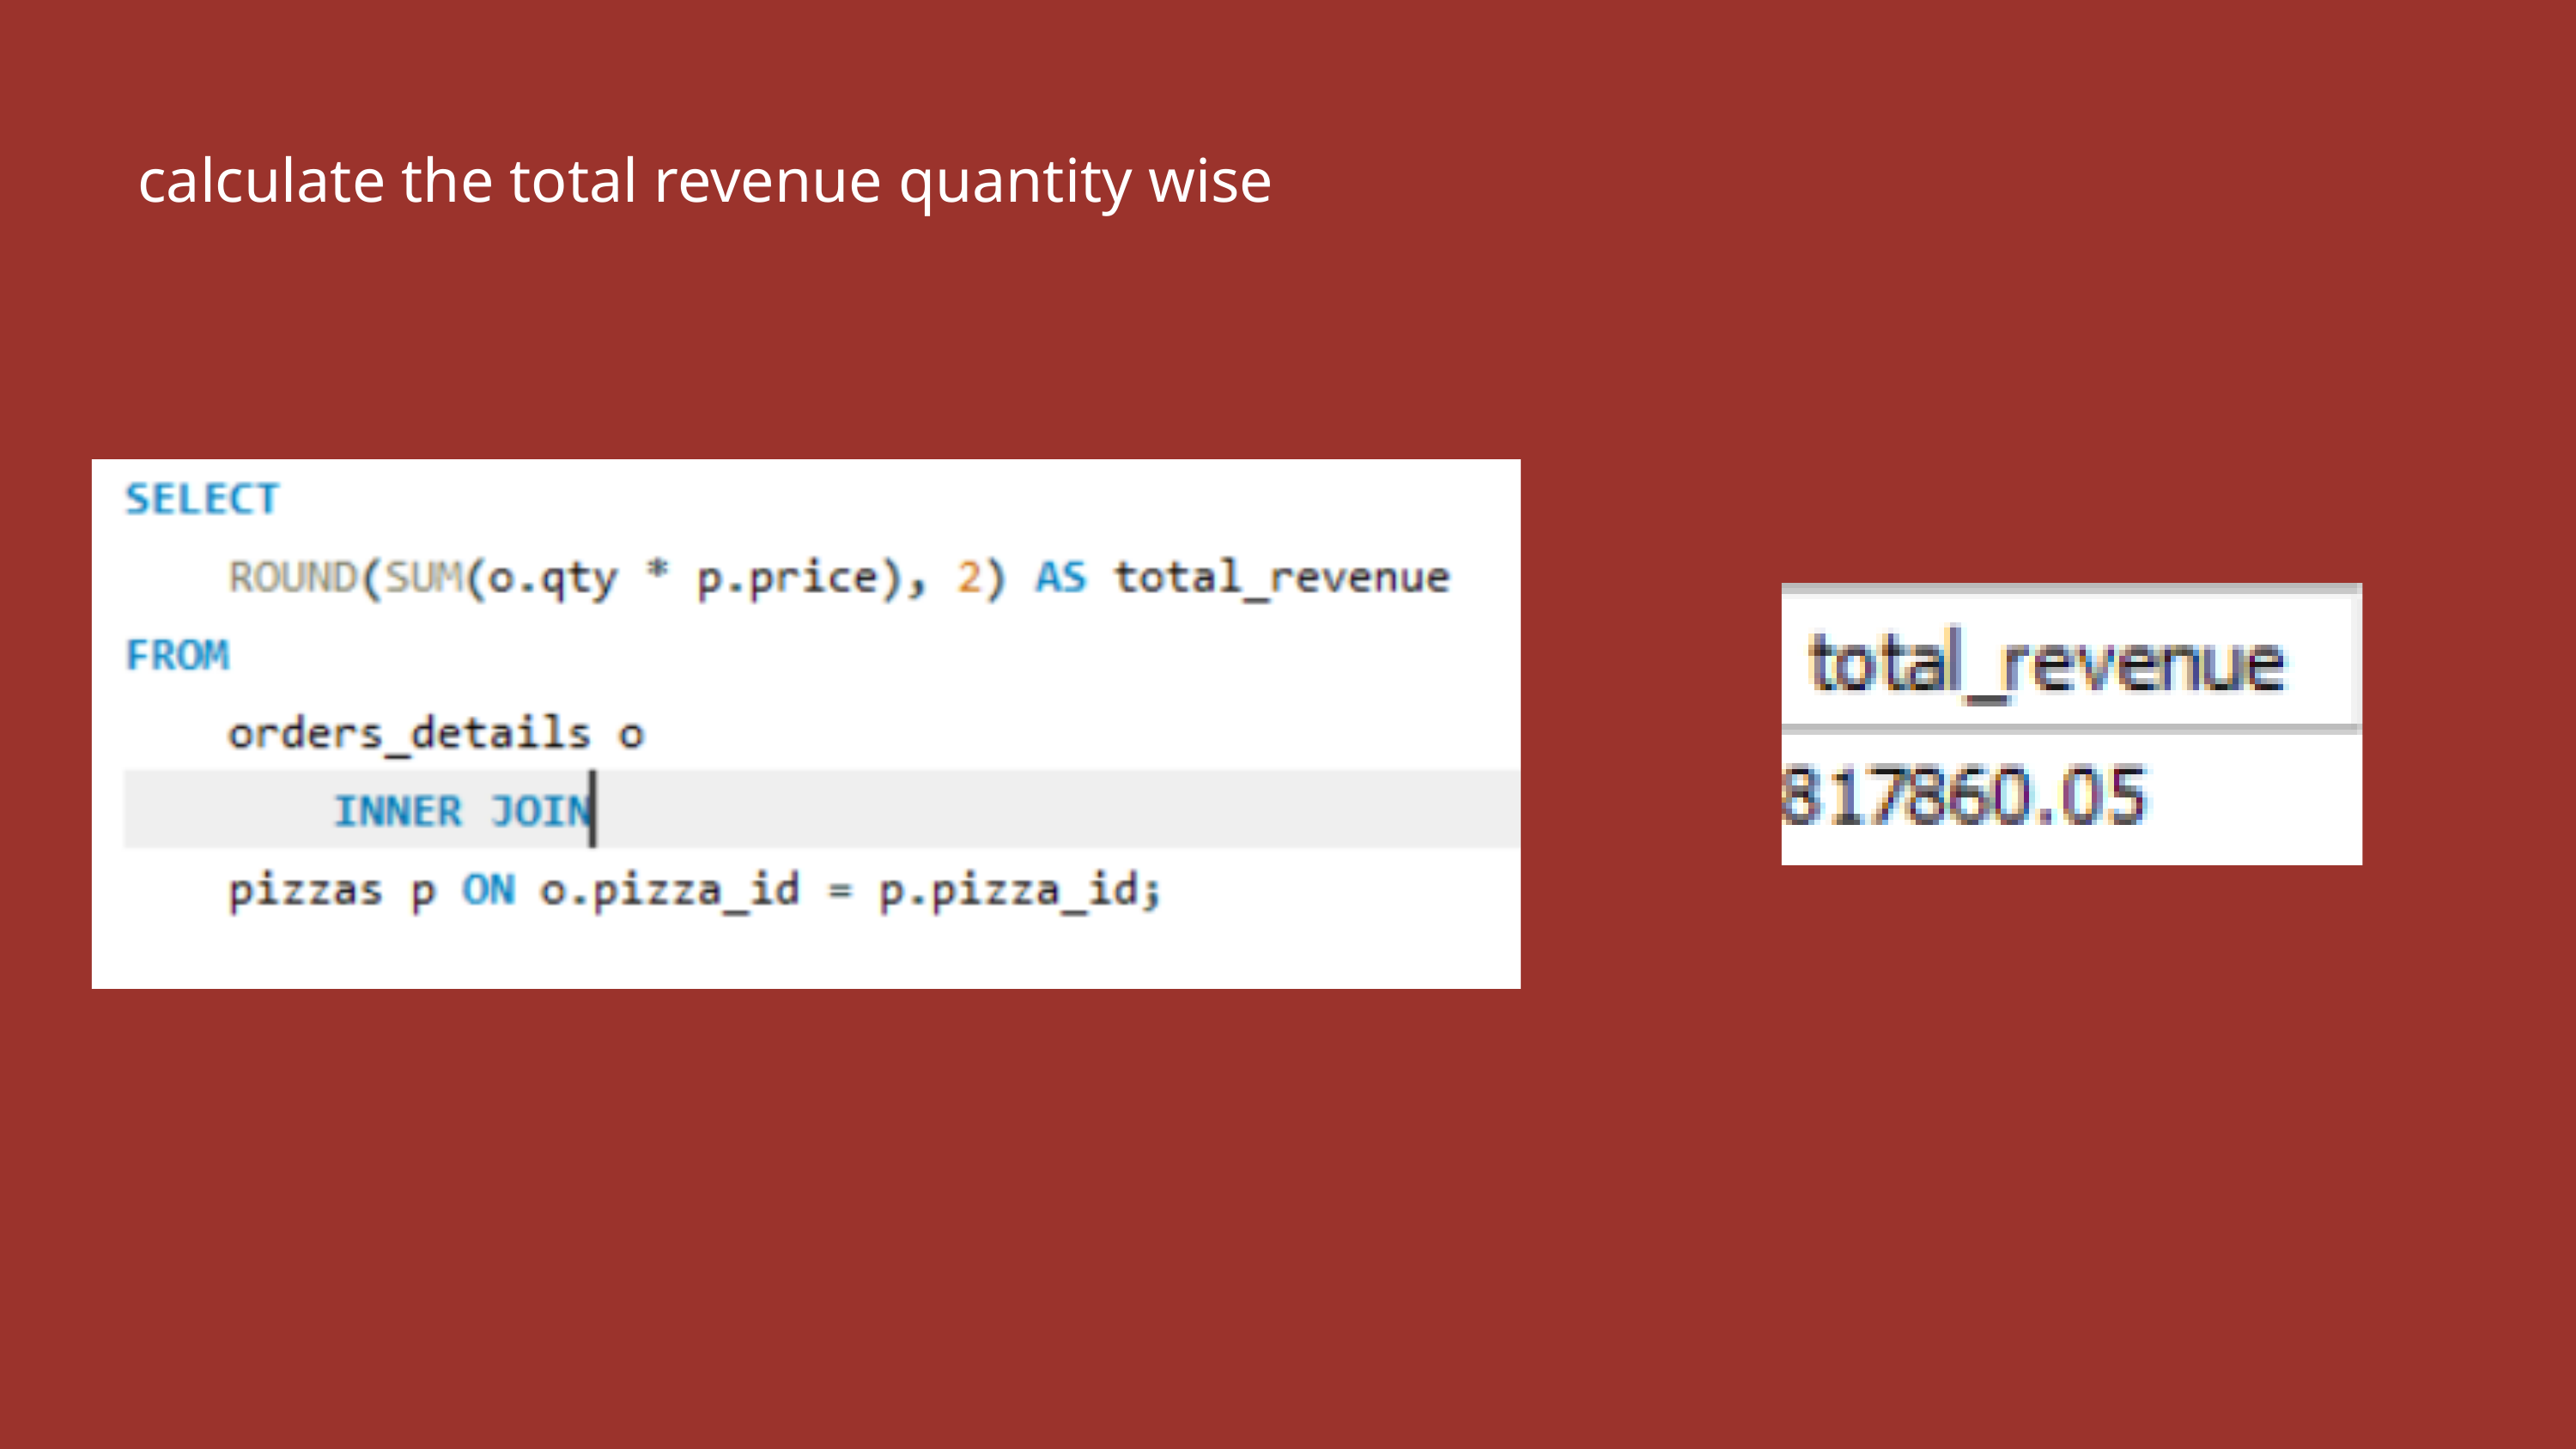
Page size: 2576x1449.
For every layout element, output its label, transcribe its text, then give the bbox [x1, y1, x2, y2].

text_box [91, 459, 1522, 989]
text_box [1781, 583, 2363, 865]
text_box calculate the total revenue quantity wise [0, 130, 1413, 215]
